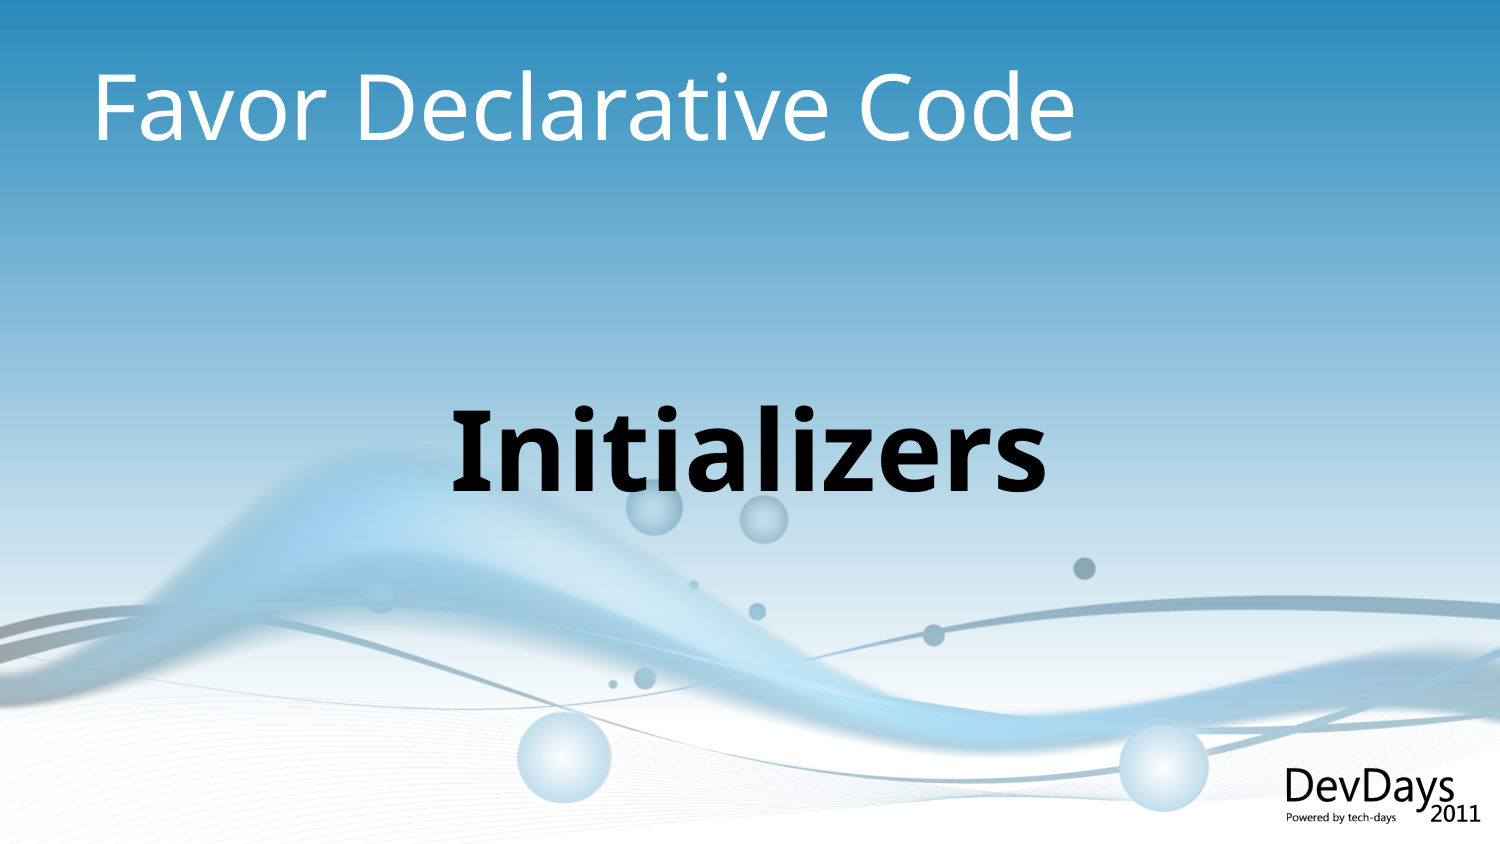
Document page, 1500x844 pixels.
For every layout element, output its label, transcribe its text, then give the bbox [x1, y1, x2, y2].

picture [0, 522, 1500, 844]
picture [0, 0, 1500, 371]
title Favor Declarative Code [75, 33, 1425, 175]
text_box Initializers [0, 371, 1500, 522]
